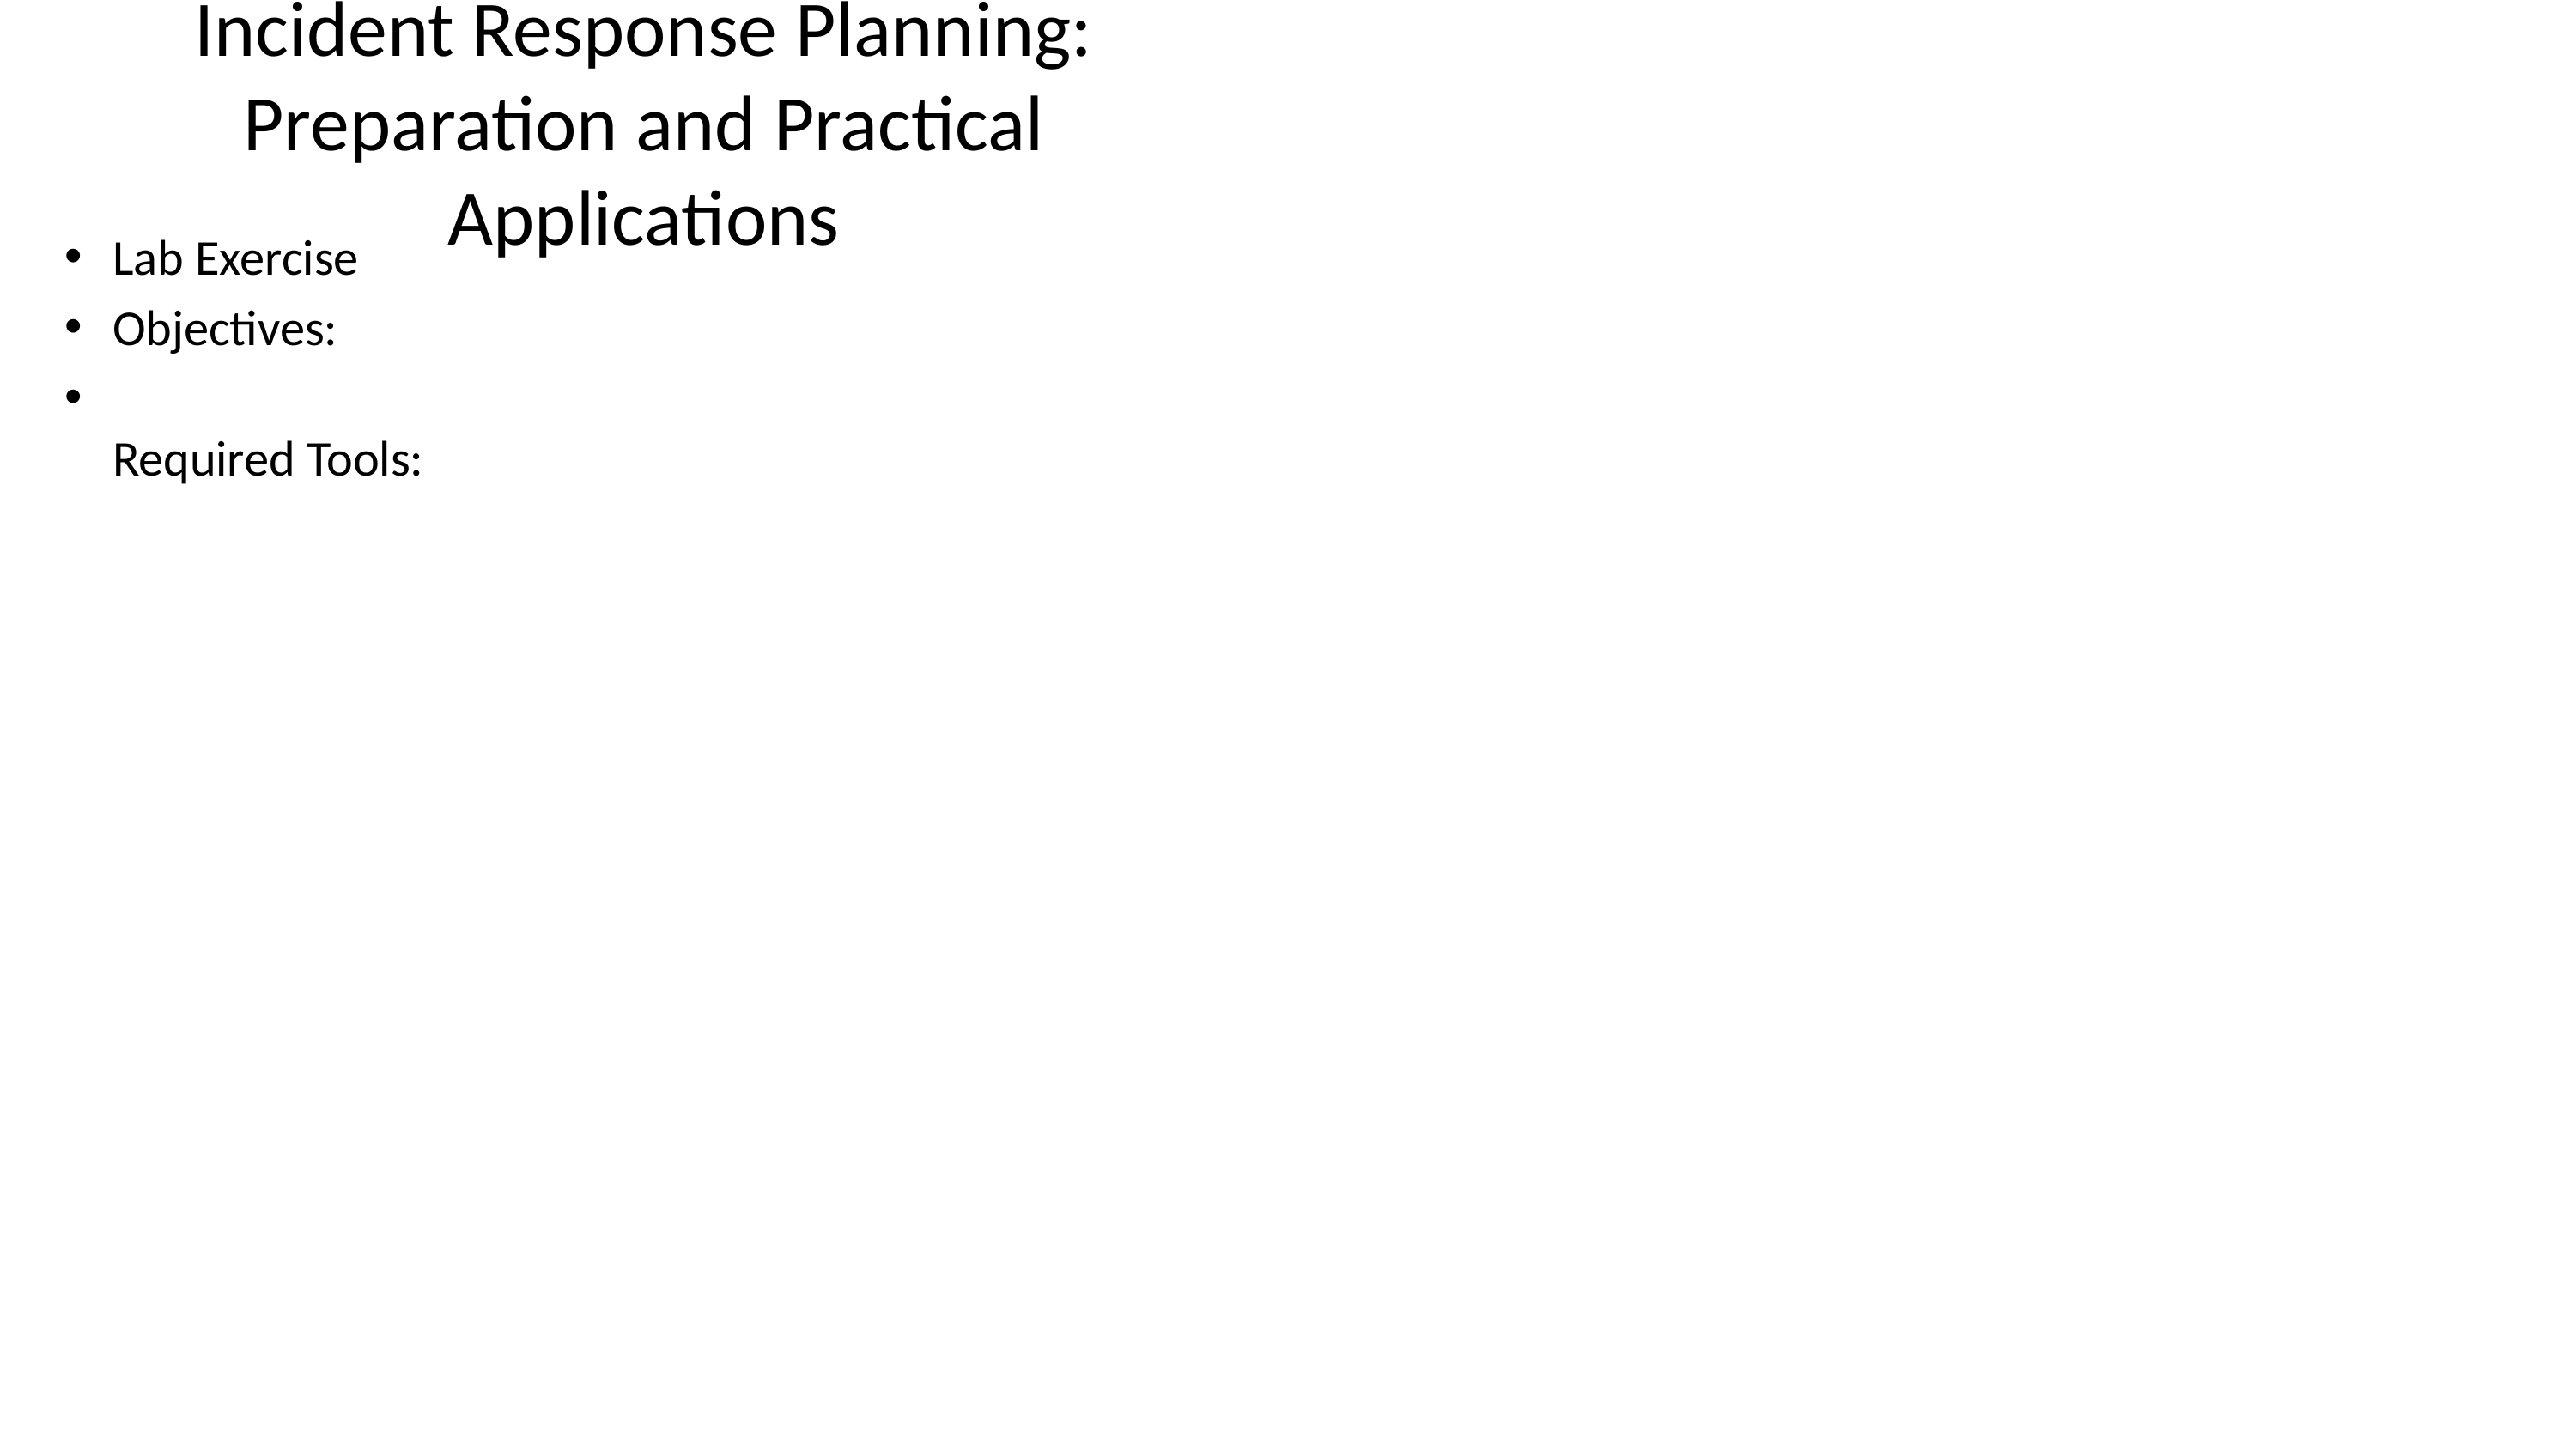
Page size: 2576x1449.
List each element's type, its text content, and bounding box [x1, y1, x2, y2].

list Lab Exercise Objectives: Required Tools: [64, 225, 634, 863]
title Incident Response Planning: Preparation and Practical Applications [64, 39, 1224, 200]
